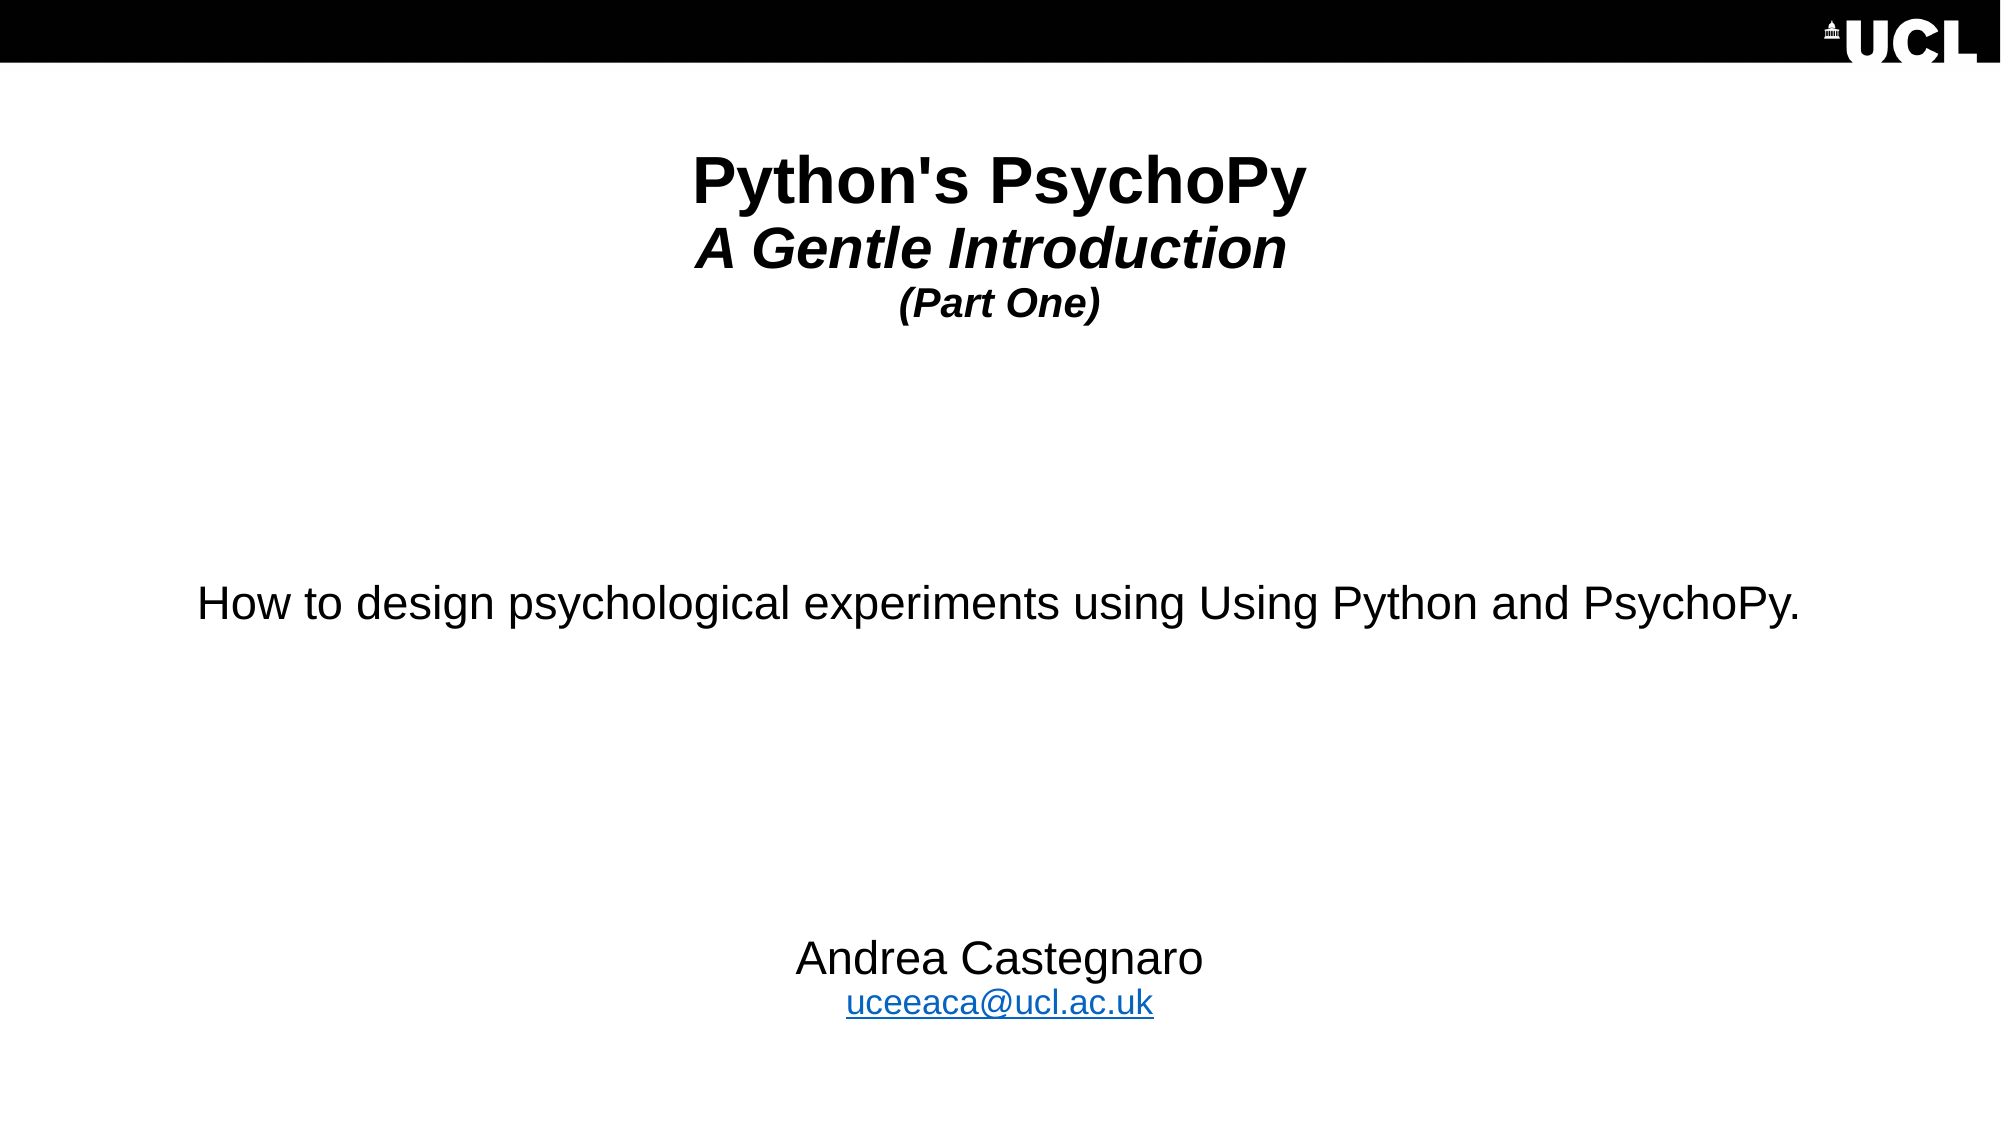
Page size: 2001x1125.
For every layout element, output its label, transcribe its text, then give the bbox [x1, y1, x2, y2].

title Python's PsychoPy A Gentle Introduction (Part One) [129, 138, 1871, 366]
picture [0, 0, 2001, 1125]
list How to design psychological experiments using Using Python and PsychoPy. Andrea Castegnaro uceeaca@ucl.ac.uk [129, 413, 1871, 1035]
